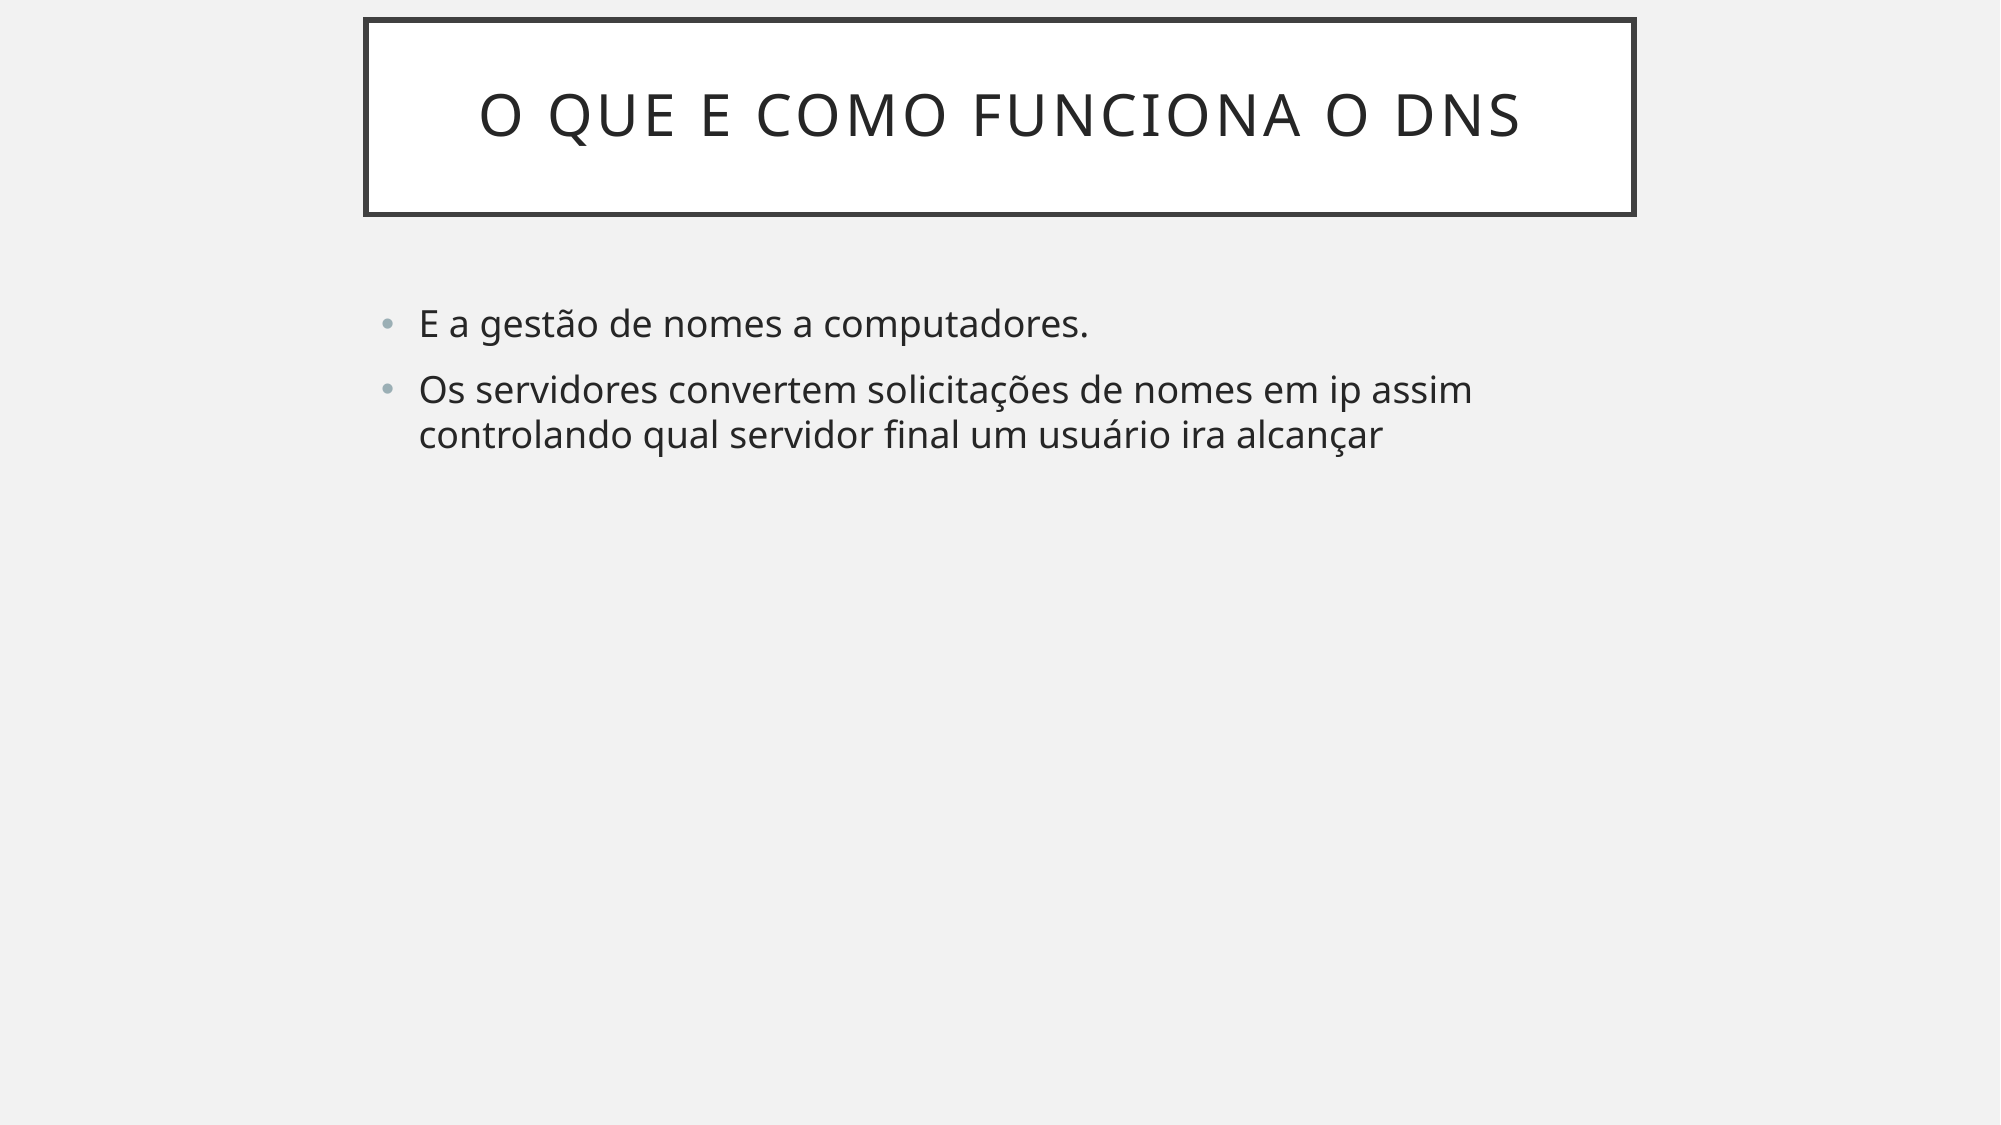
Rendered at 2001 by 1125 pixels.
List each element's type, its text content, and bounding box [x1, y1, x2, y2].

list E a gestão de nomes a computadores. Os servidores convertem solicitações de nomes em ip assim controlando qual servidor final um usuário ira alcançar [366, 292, 1634, 802]
title O QUE E COMO FUNCIONA O DNS [363, 17, 1637, 217]
